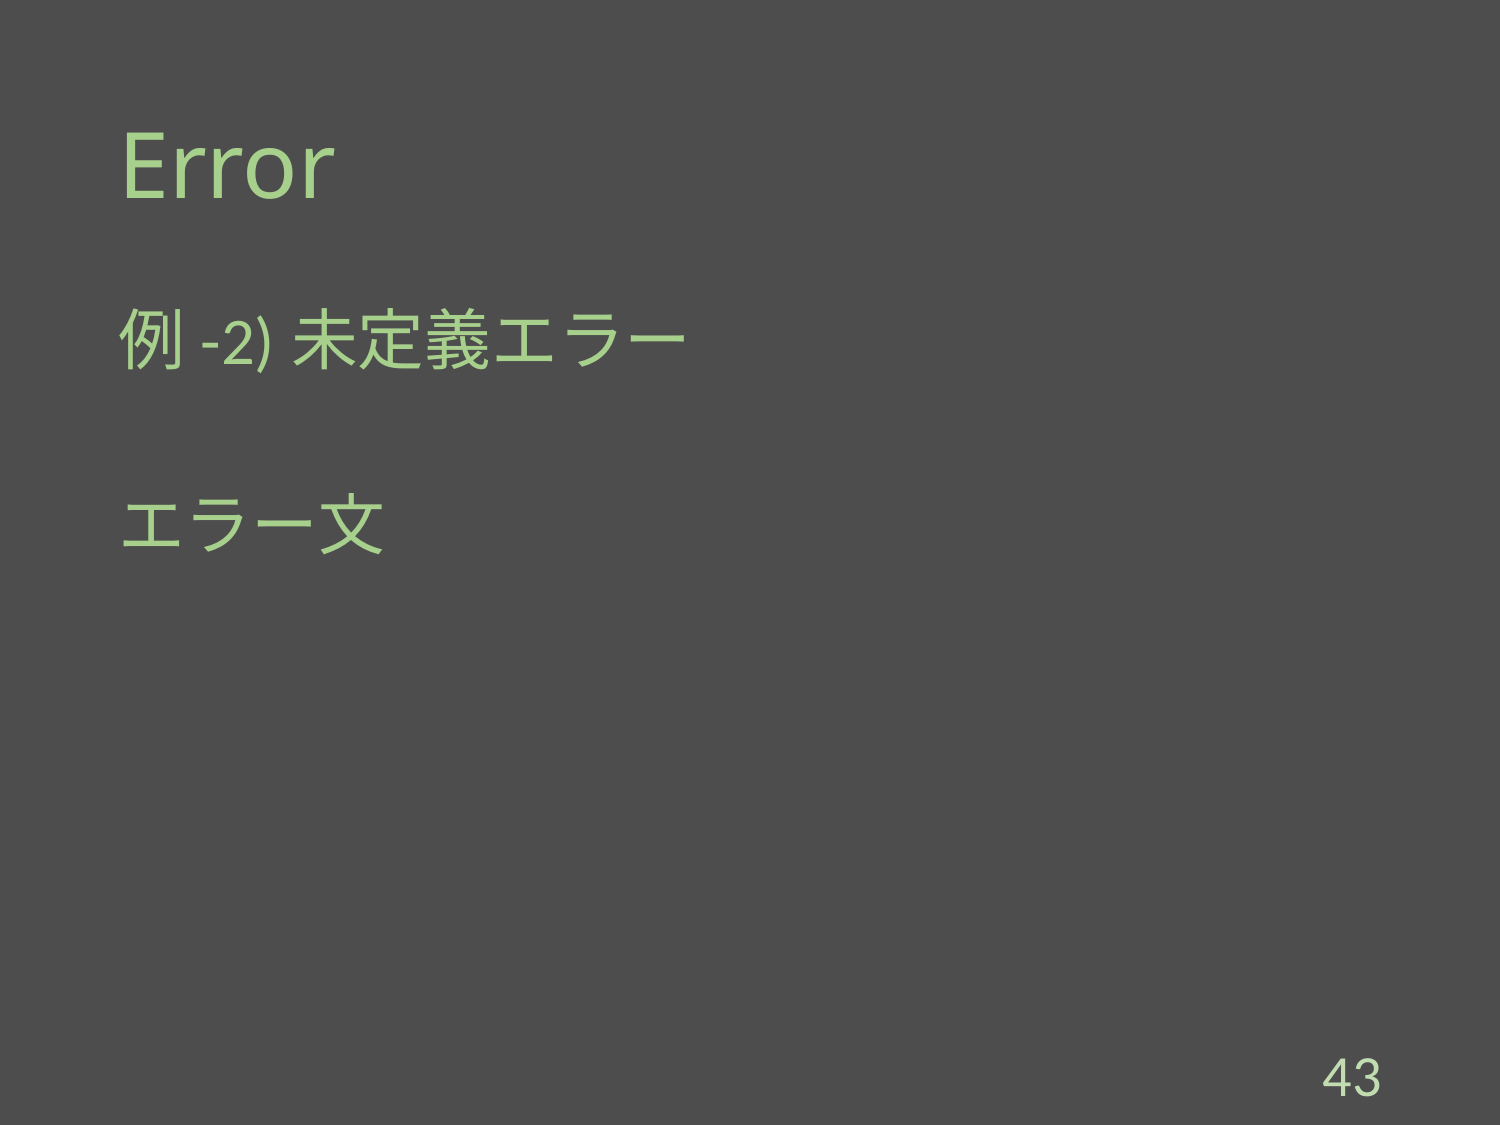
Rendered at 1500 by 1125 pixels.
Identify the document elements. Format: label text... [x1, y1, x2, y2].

title Error [103, 59, 1397, 278]
list 例-2)未定義エラー エラー文 [103, 299, 1397, 1014]
slide_number 42 [1059, 1042, 1397, 1103]
